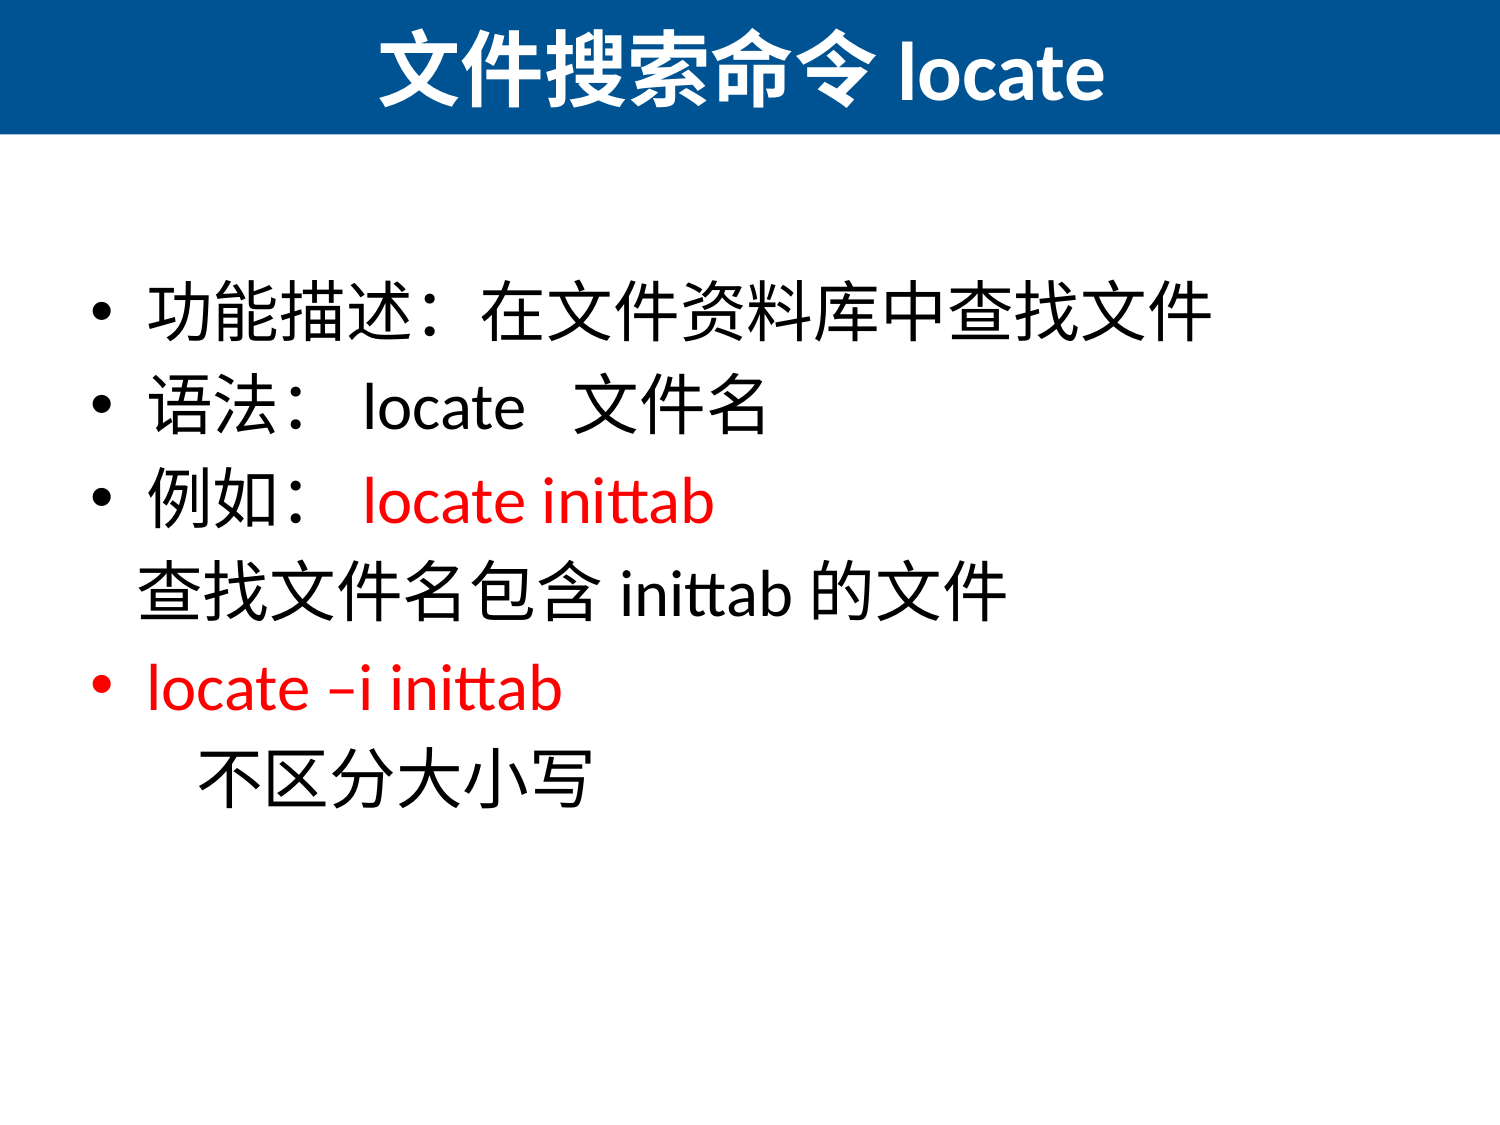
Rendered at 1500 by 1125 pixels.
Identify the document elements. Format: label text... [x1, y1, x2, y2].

list 功能描述：在文件资料库中查找文件 语法：locate 文件名 例如：locate inittab 查找文件名包含inittab的文件 locate –i inittab 不区分大小写 [75, 262, 1425, 1005]
title 文件搜索命令locate [2, 0, 1483, 135]
